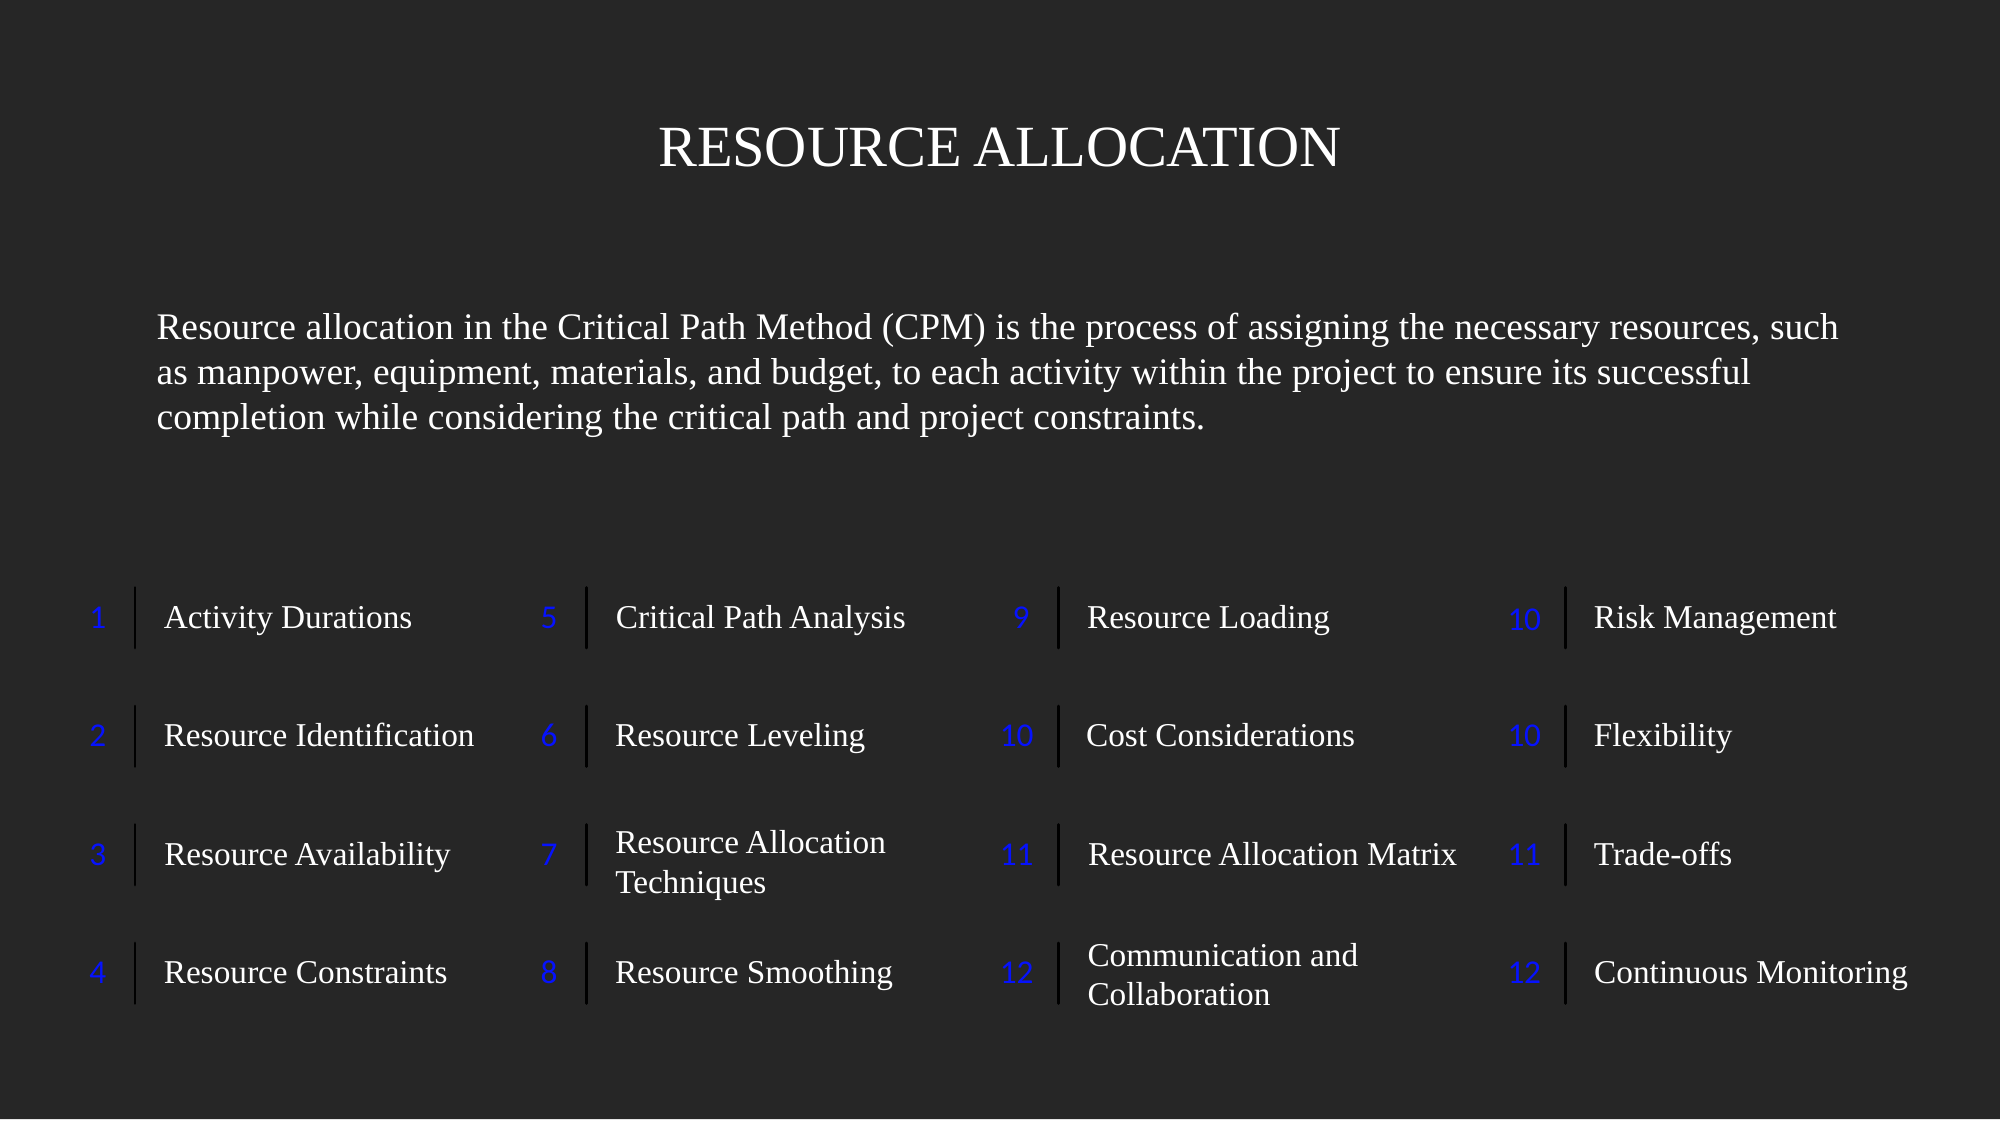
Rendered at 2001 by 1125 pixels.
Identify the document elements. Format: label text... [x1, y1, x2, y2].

text_box Resource allocation in the Critical Path Method (CPM) is the process of assigning the necessary resources, such as manpower, equipment, materials, and budget, to each activity within the project to ensure its successful completion while considering the critical path and project constraints. [141, 294, 1858, 445]
text_box RESOURCE ALLOCATION [590, 100, 1410, 186]
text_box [74, 587, 1926, 1022]
text_box [0, 0, 2000, 1120]
